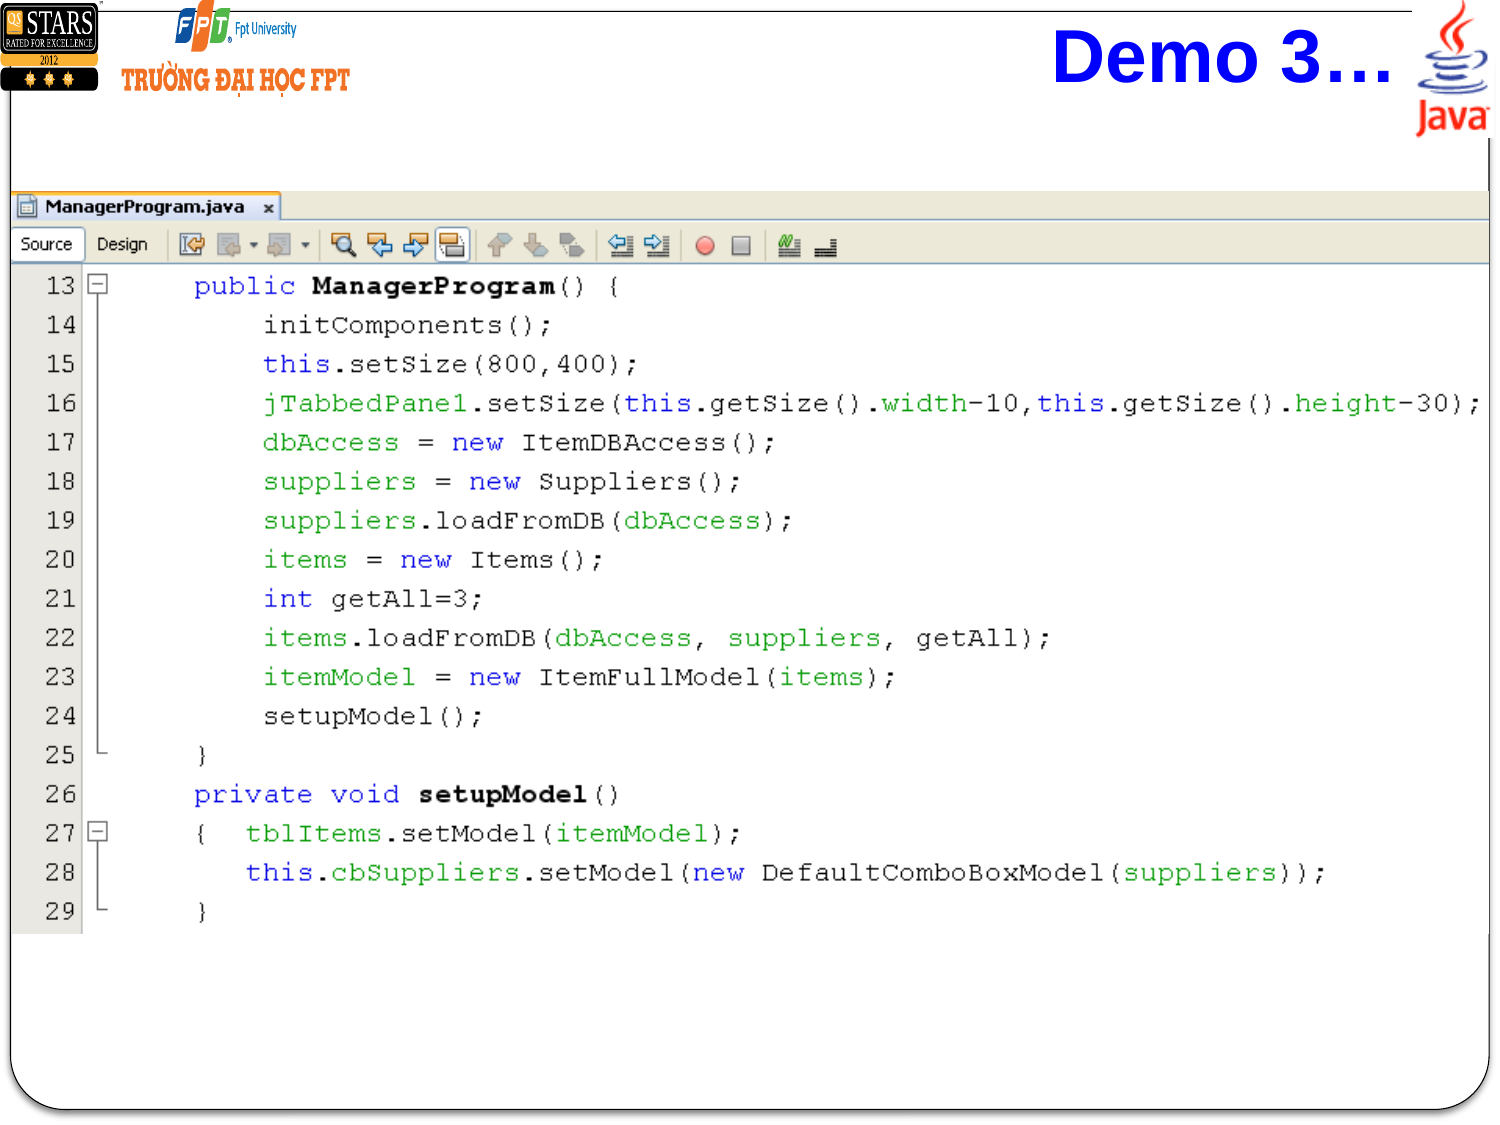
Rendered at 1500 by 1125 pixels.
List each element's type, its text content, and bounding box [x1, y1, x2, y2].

title Demo 3… [150, 0, 1413, 113]
picture [11, 191, 1489, 934]
picture [1412, 0, 1494, 138]
